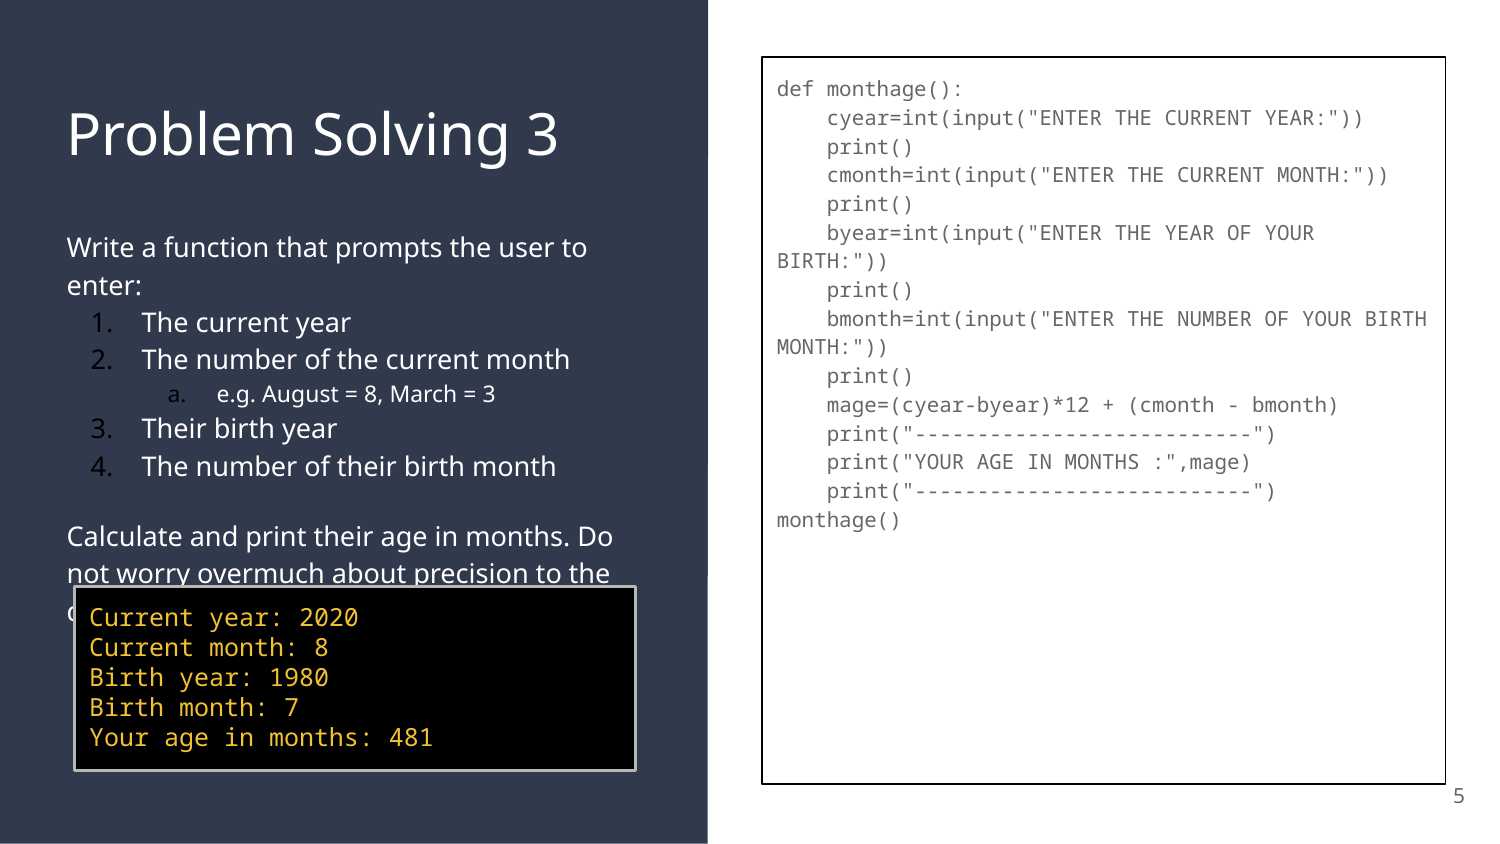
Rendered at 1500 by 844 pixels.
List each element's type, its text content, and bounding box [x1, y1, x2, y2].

list def monthage(): cyear=int(input("ENTER THE CURRENT YEAR:")) print() cmonth=int(input("ENTER THE CURRENT MONTH:")) print() byear=int(input("ENTER THE YEAR OF YOUR BIRTH:")) print() bmonth=int(input("ENTER THE NUMBER OF YOUR BIRTH MONTH:")) print() mage=(cyear-byear)*12 + (cmonth - bmonth) print("---------------------------") print("YOUR AGE IN MONTHS :",mage) print("---------------------------") monthage() [761, 57, 1446, 785]
list Write a function that prompts the user to enter: The current year The number of the current month e.g. August = 8, March = 3 Their birth year The number of their birth month Calculate and print their age in months. Do not worry overmuch about precision to the day. [51, 211, 660, 562]
title Problem Solving 3 [51, 82, 660, 187]
text_box Current year: 2020 Current month: 8 Birth year: 1980 Birth month: 7 Your age in months: 481 [74, 586, 636, 771]
slide_number 5 [1389, 764, 1480, 830]
